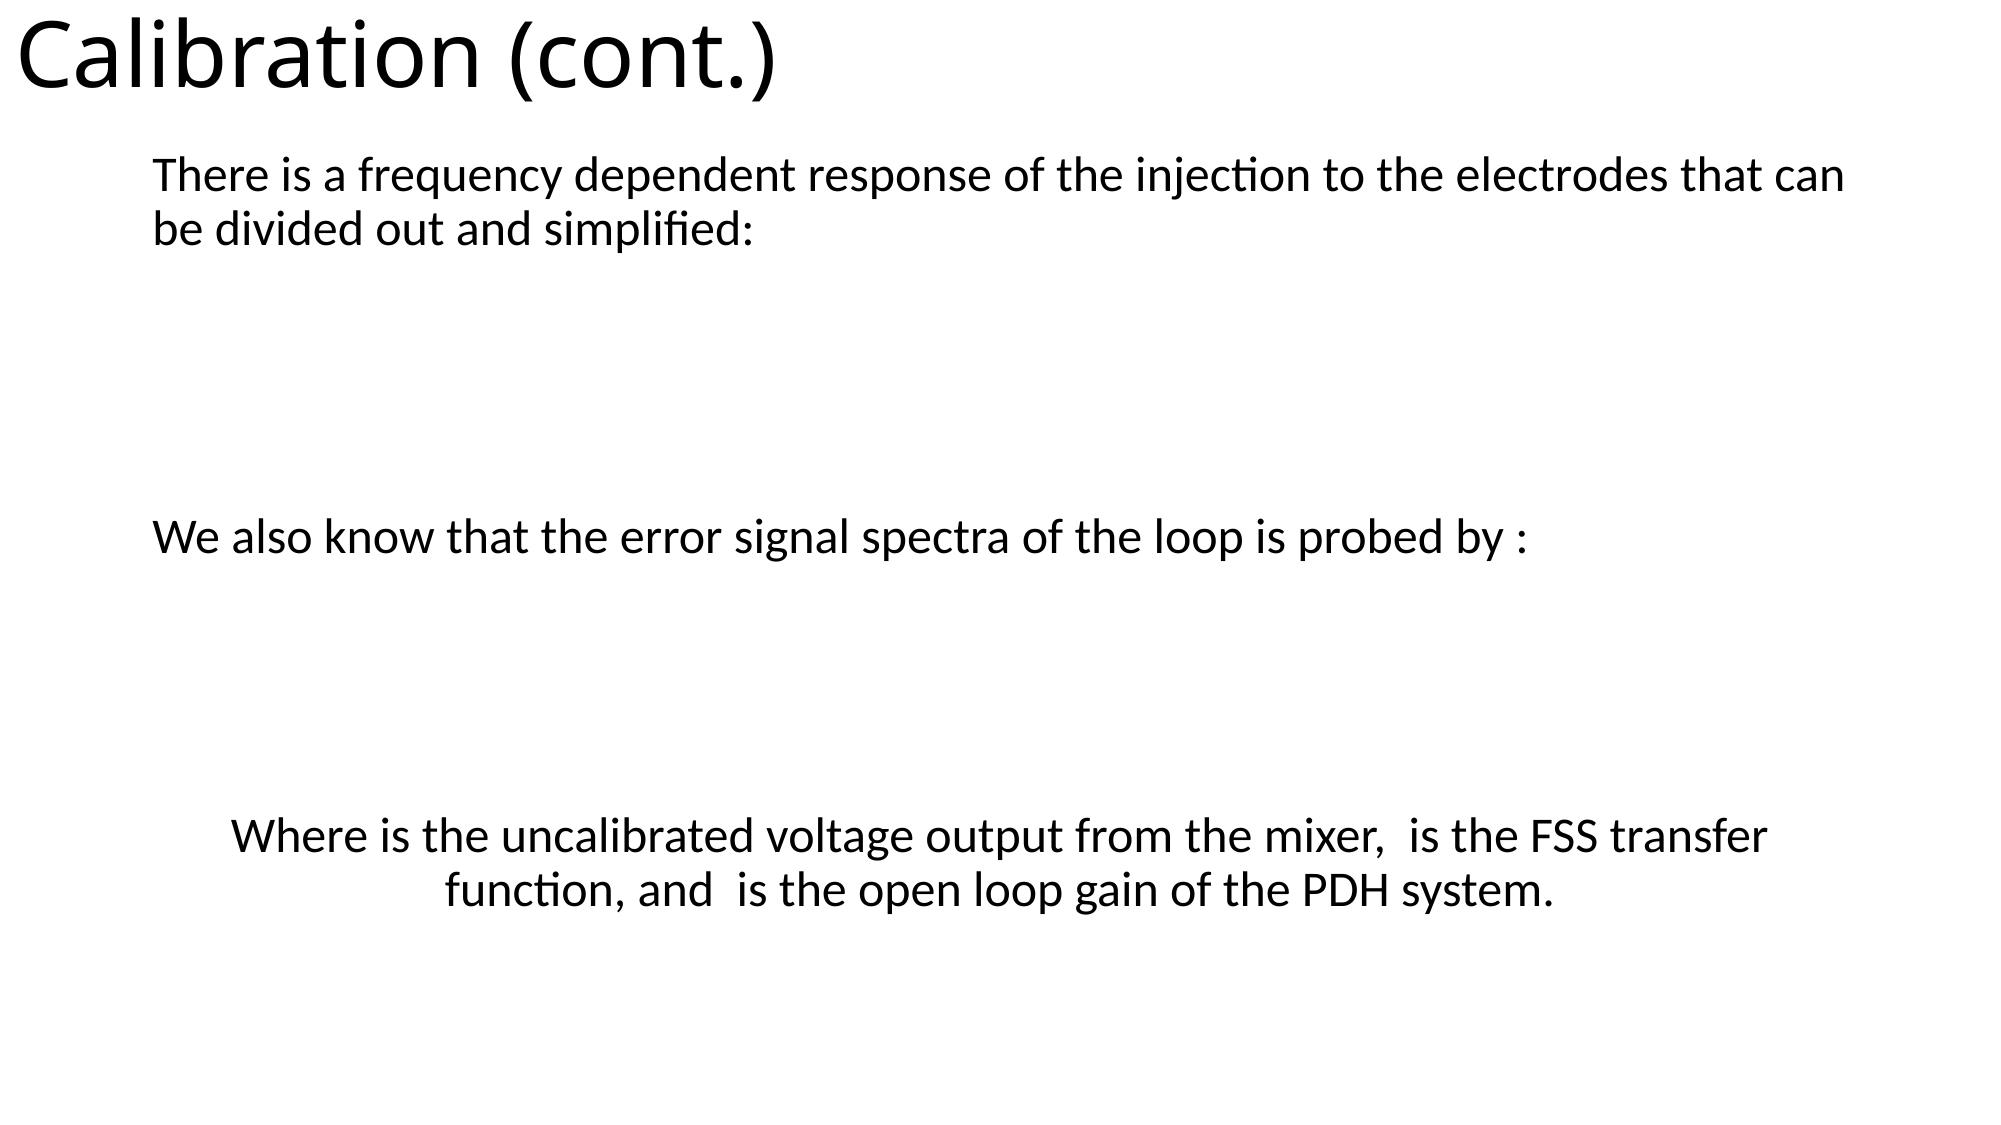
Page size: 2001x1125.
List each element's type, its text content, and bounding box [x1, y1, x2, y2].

title Calibration (cont.) [0, 0, 1725, 167]
